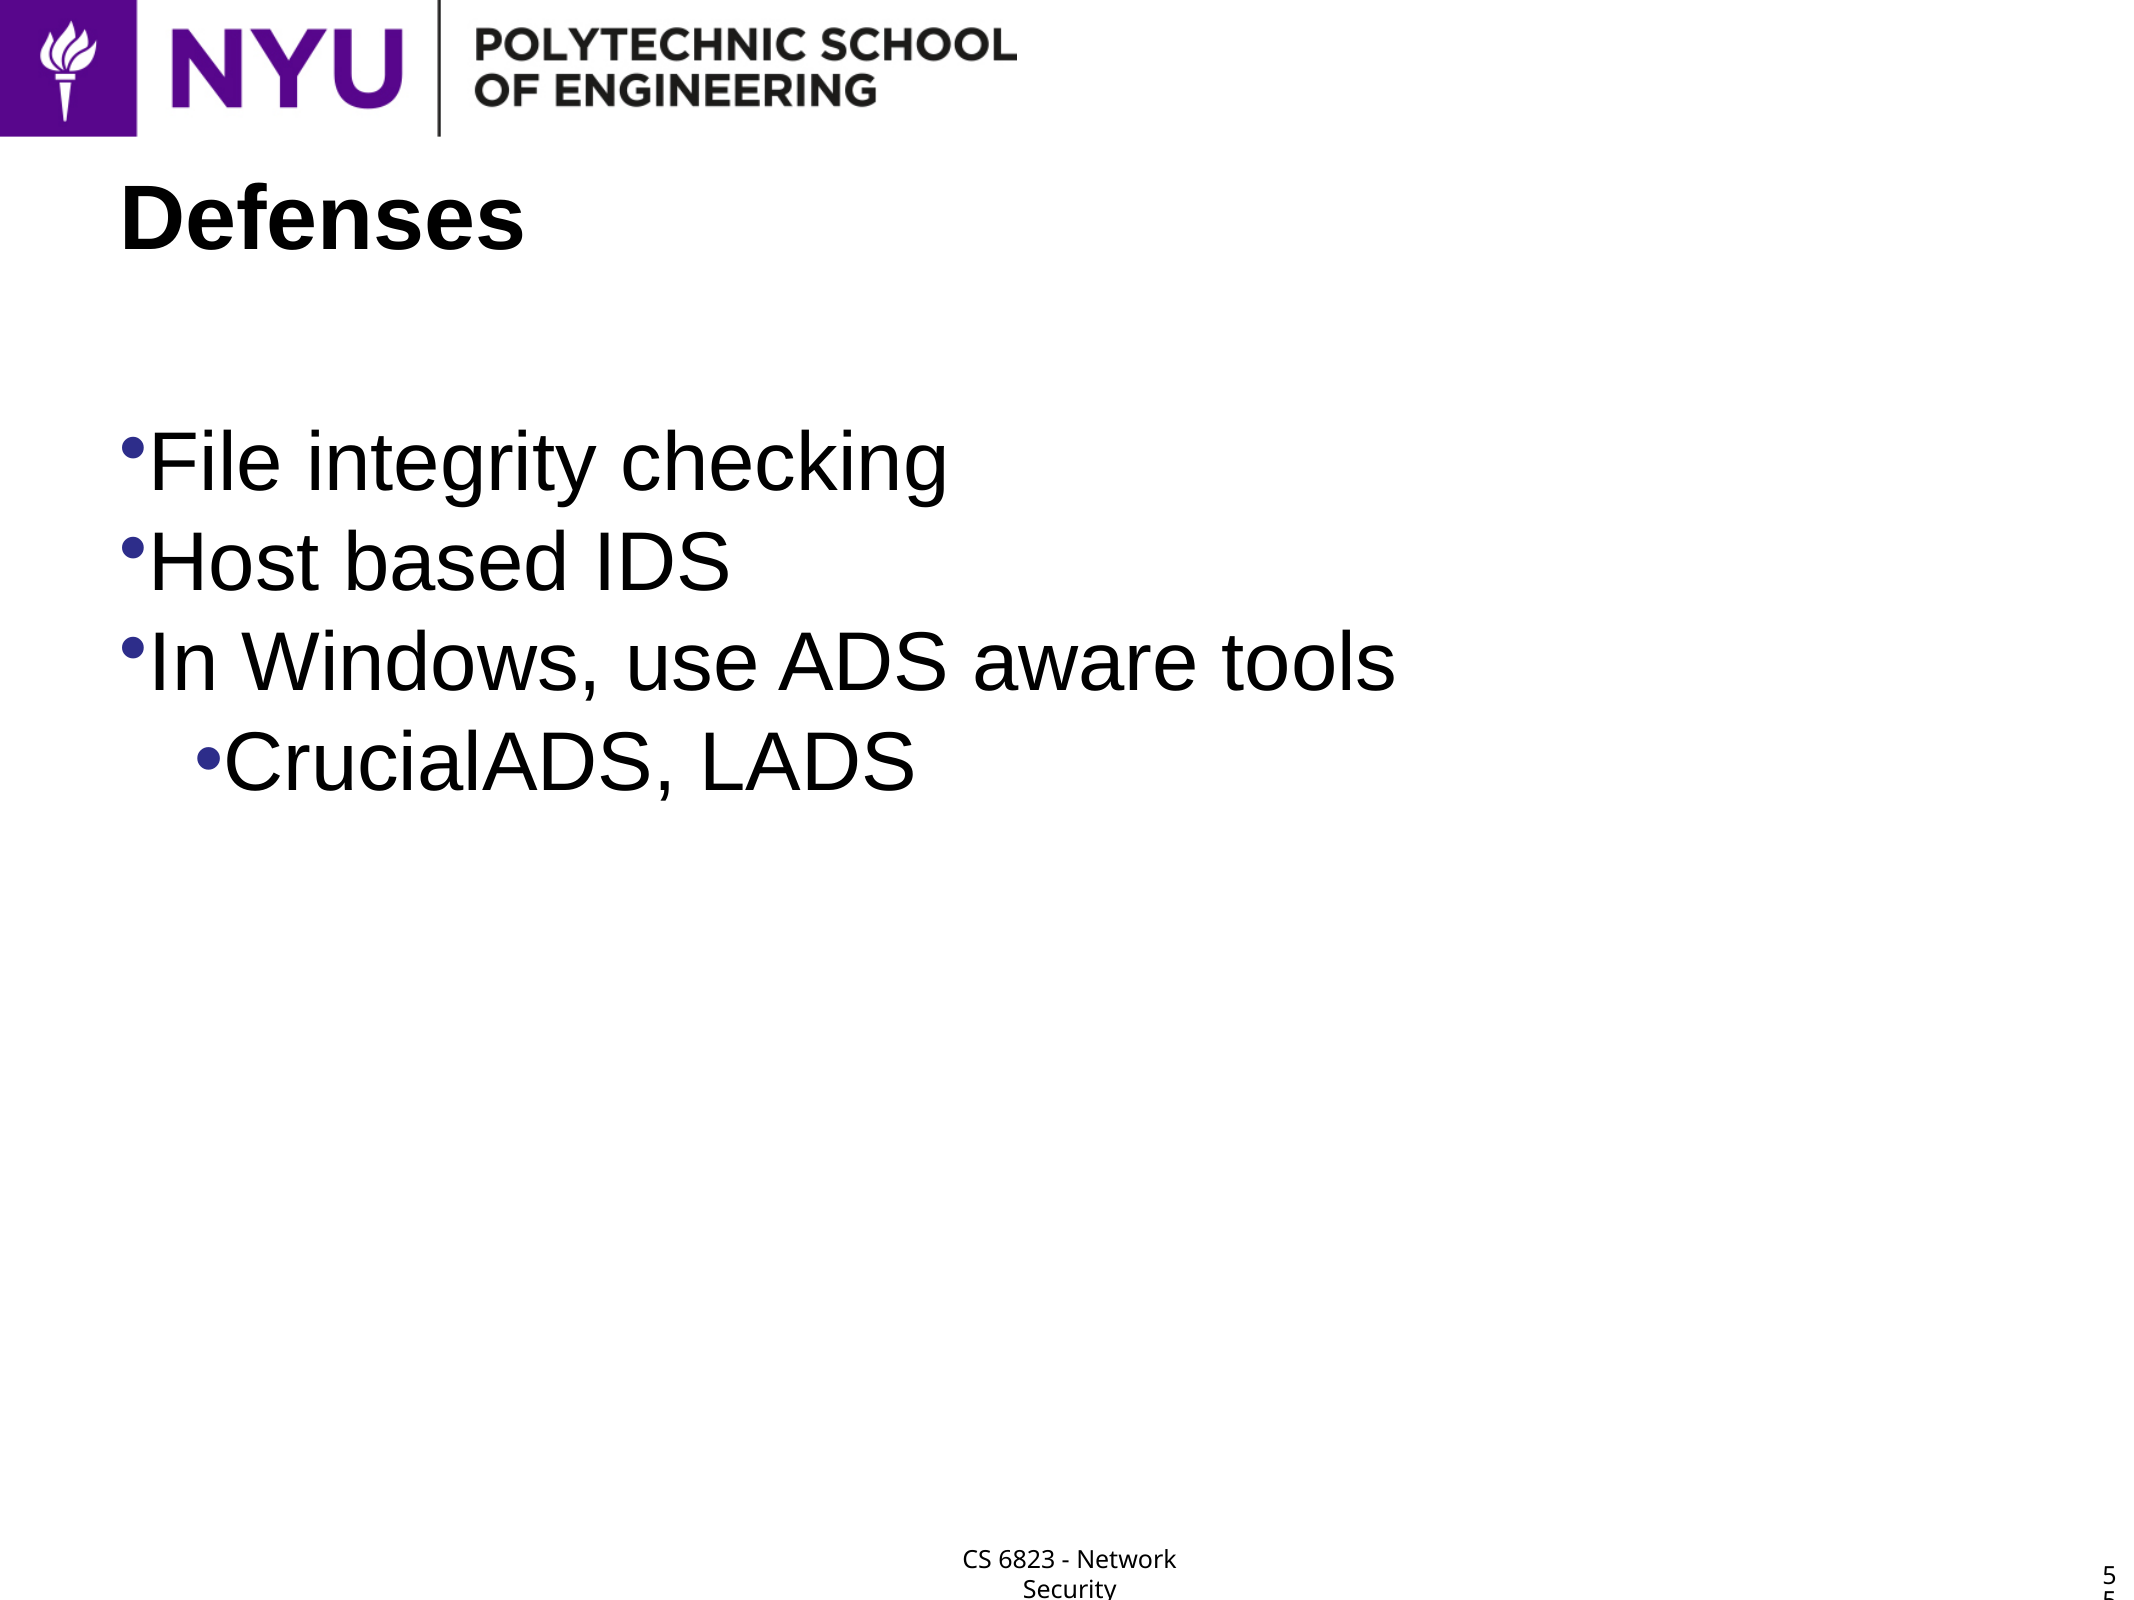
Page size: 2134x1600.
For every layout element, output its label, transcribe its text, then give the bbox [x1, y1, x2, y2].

picture [0, 0, 1017, 138]
list File integrity checking Host based IDS In Windows, use ADS aware tools CrucialADS, LADS [104, 399, 2024, 1394]
title Defenses [104, 150, 2024, 286]
slide_number 55 [2086, 1551, 2132, 1599]
